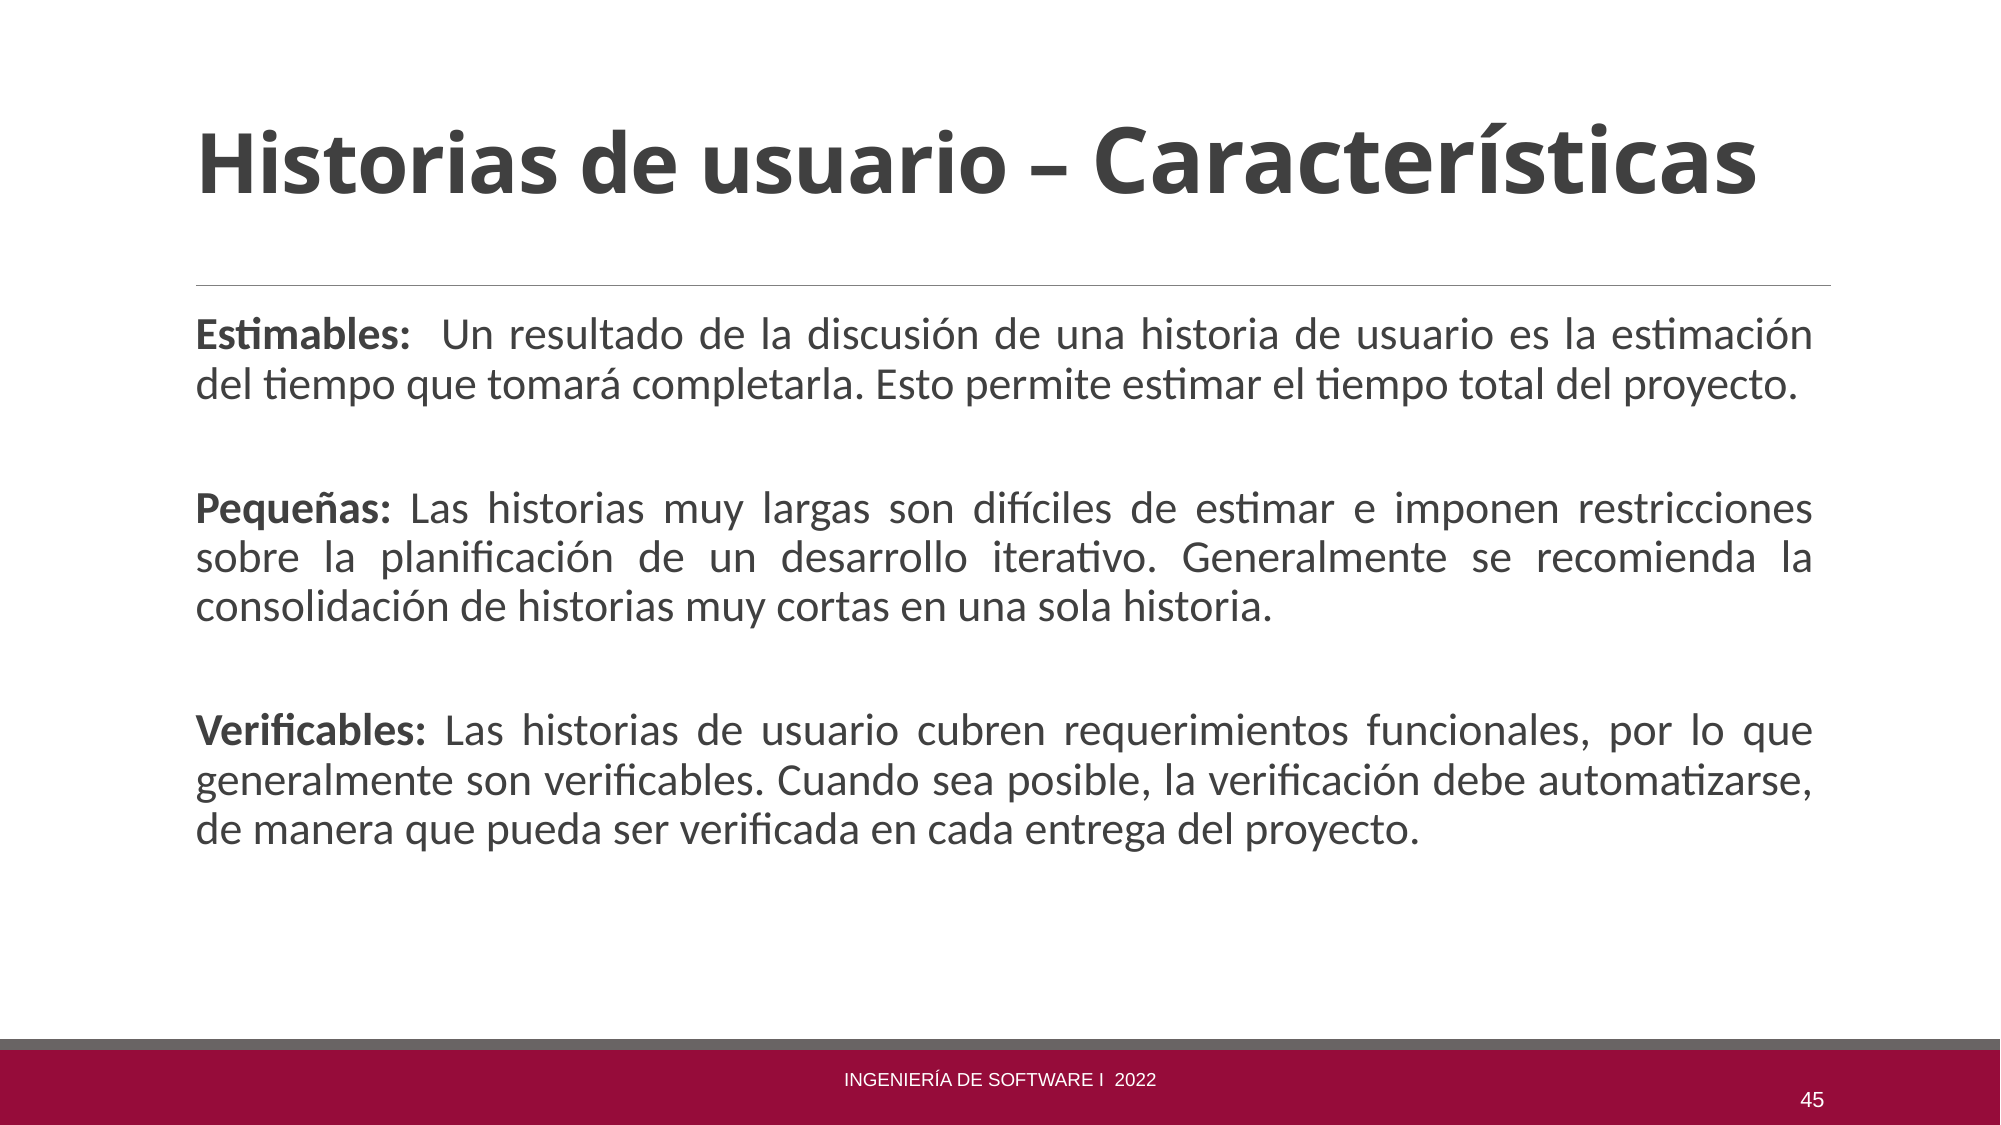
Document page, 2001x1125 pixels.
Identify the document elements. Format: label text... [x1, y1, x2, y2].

footer Ingeniería de Software I 2022 [604, 1059, 1396, 1120]
title Historias de usuario – Características [180, 47, 1830, 285]
list Estimables: Un resultado de la discusión de una historia de usuario es la estimación del tiempo que tomará completarla. Esto permite estimar el tiempo total del proyecto. Pequeñas: Las historias muy largas son difíciles de estimar e imponen restricciones sobre la planificación de un desarrollo iterativo. Generalmente se recomienda la consolidación de historias muy cortas en una sola historia. Verificables: Las historias de usuario cubren requerimientos funcionales, por lo que generalmente son verificables. Cuando sea posible, la verificación debe automatizarse, de manera que pueda ser verificada en cada entrega del proyecto. [180, 302, 1830, 963]
slide_number 45 [1624, 1059, 1840, 1120]
